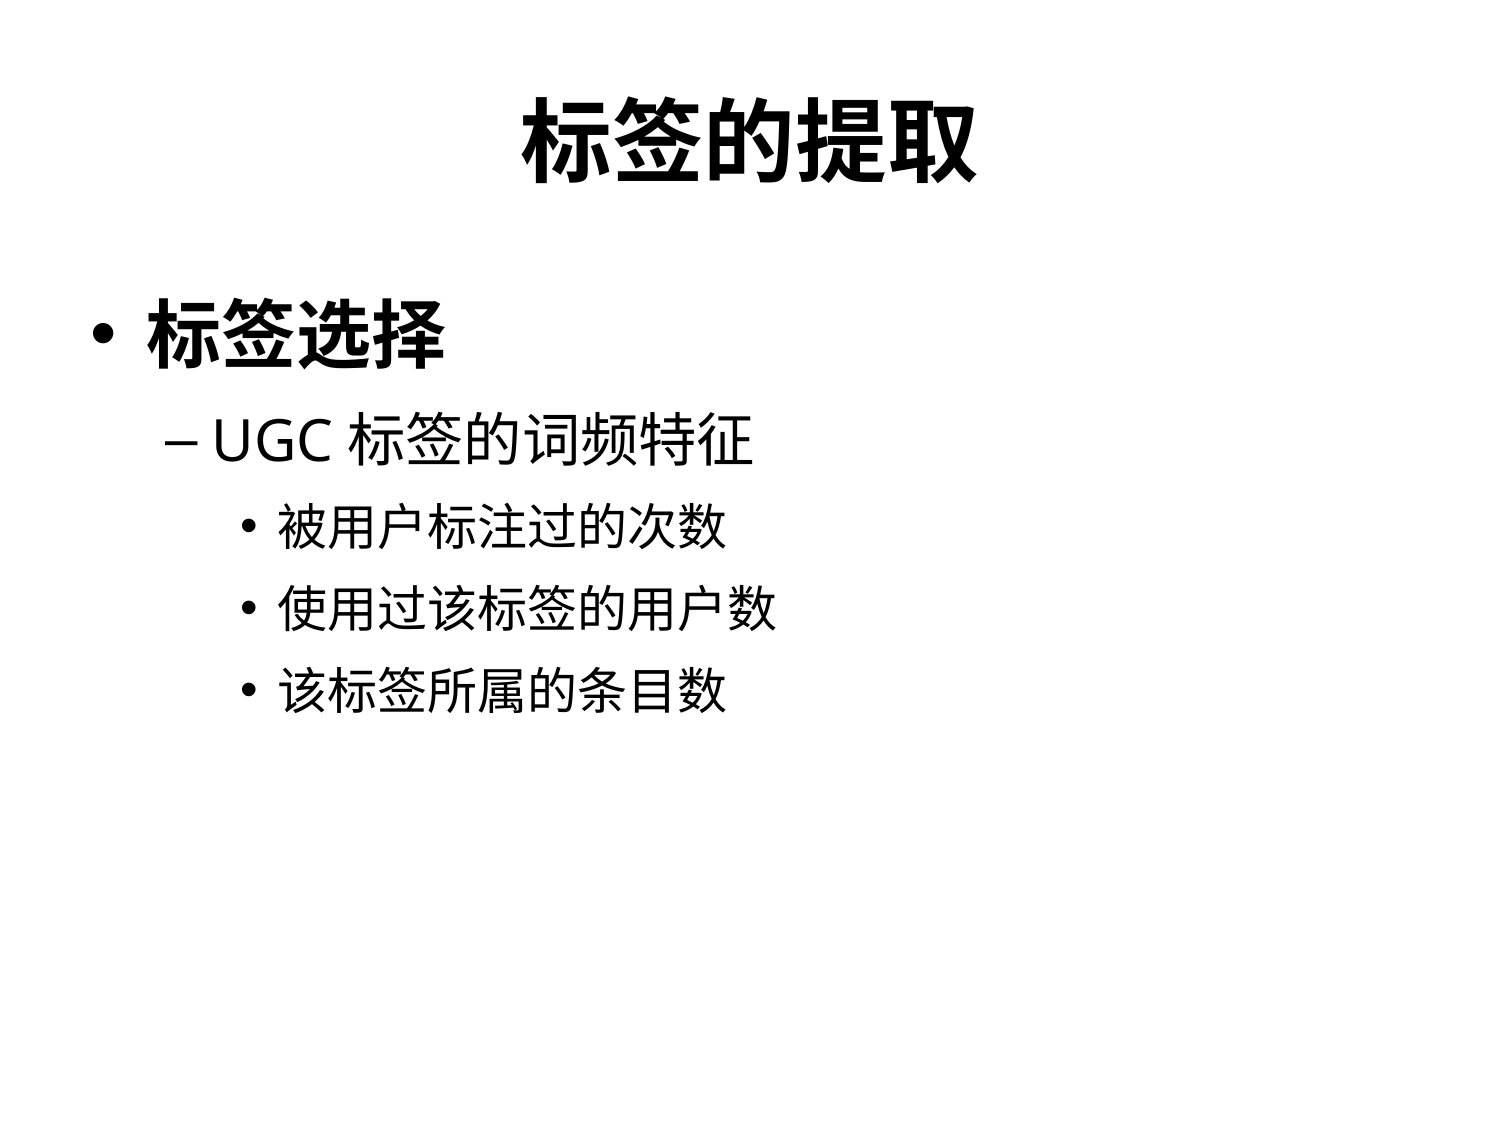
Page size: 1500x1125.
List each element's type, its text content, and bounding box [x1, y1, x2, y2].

list 标签选择 UGC标签的词频特征 被用户标注过的次数 使用过该标签的用户数 该标签所属的条目数 [75, 262, 1425, 1104]
title 标签的提取 [75, 45, 1425, 233]
